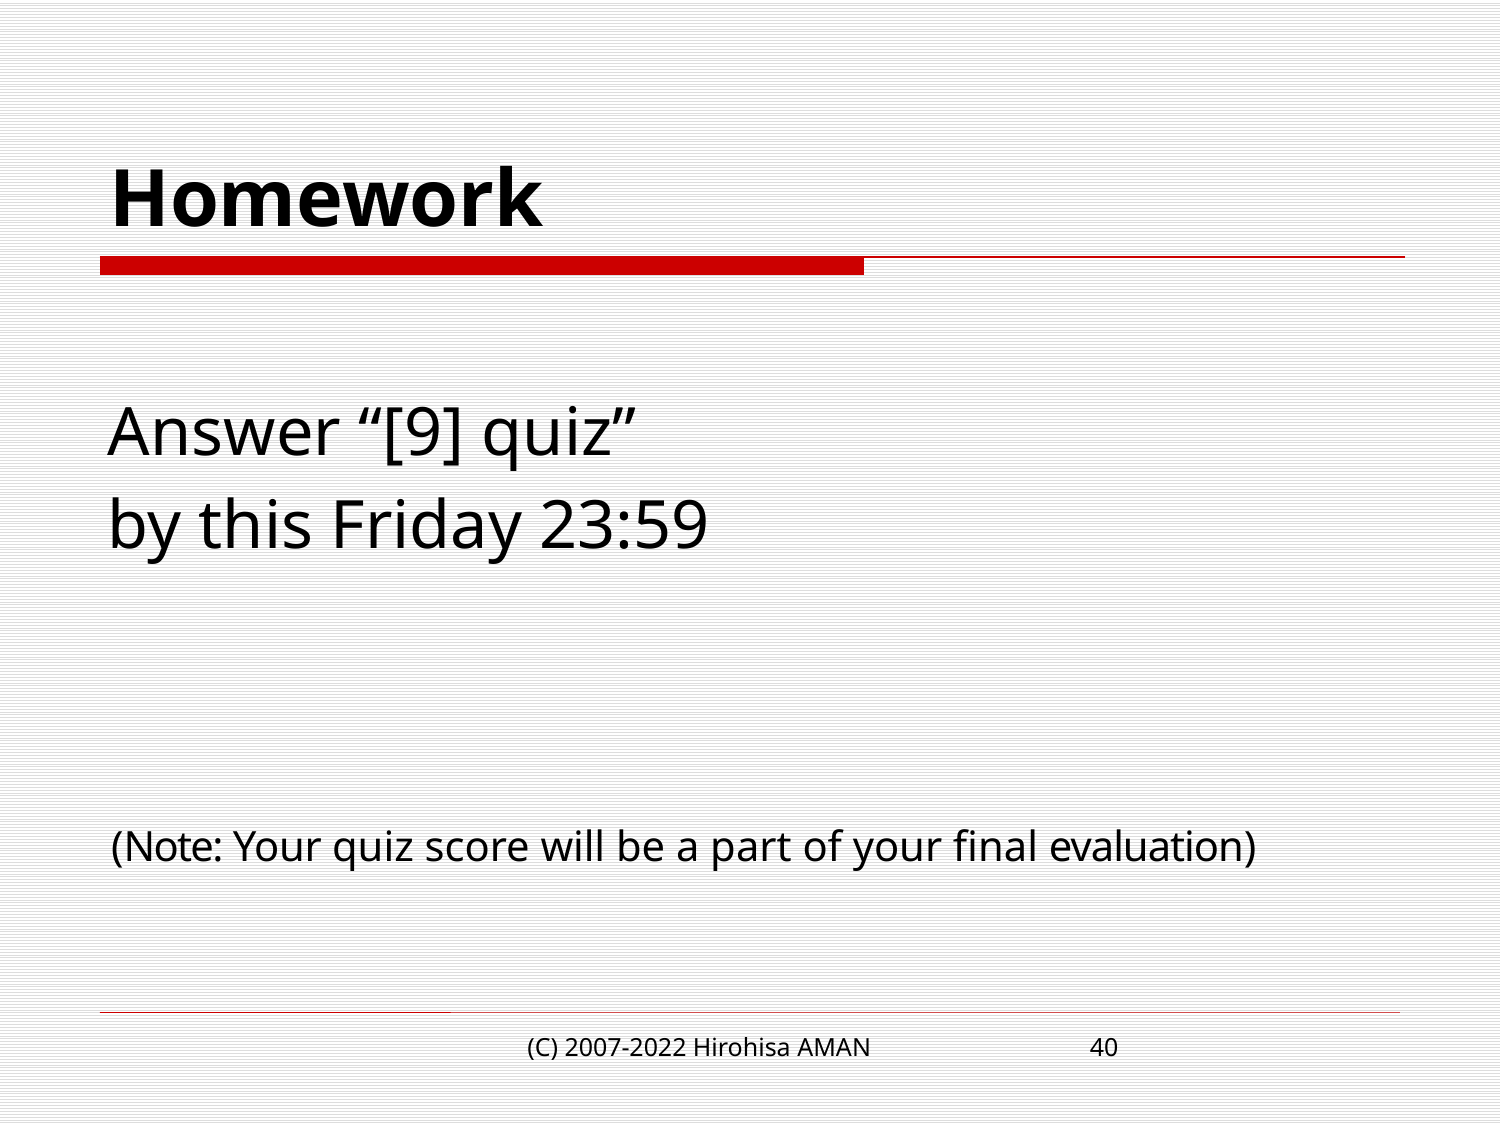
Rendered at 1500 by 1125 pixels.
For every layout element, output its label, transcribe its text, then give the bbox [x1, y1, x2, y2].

title Homework [93, 49, 1407, 250]
text_box (Note: Your quiz score will be a part of your final evaluation) [94, 812, 1420, 878]
footer (C) 2007-2022 Hirohisa AMAN [512, 1024, 988, 1103]
list Answer “[9] quiz” by this Friday 23:59 [92, 287, 1406, 988]
slide_number 40 [1074, 1024, 1401, 1103]
